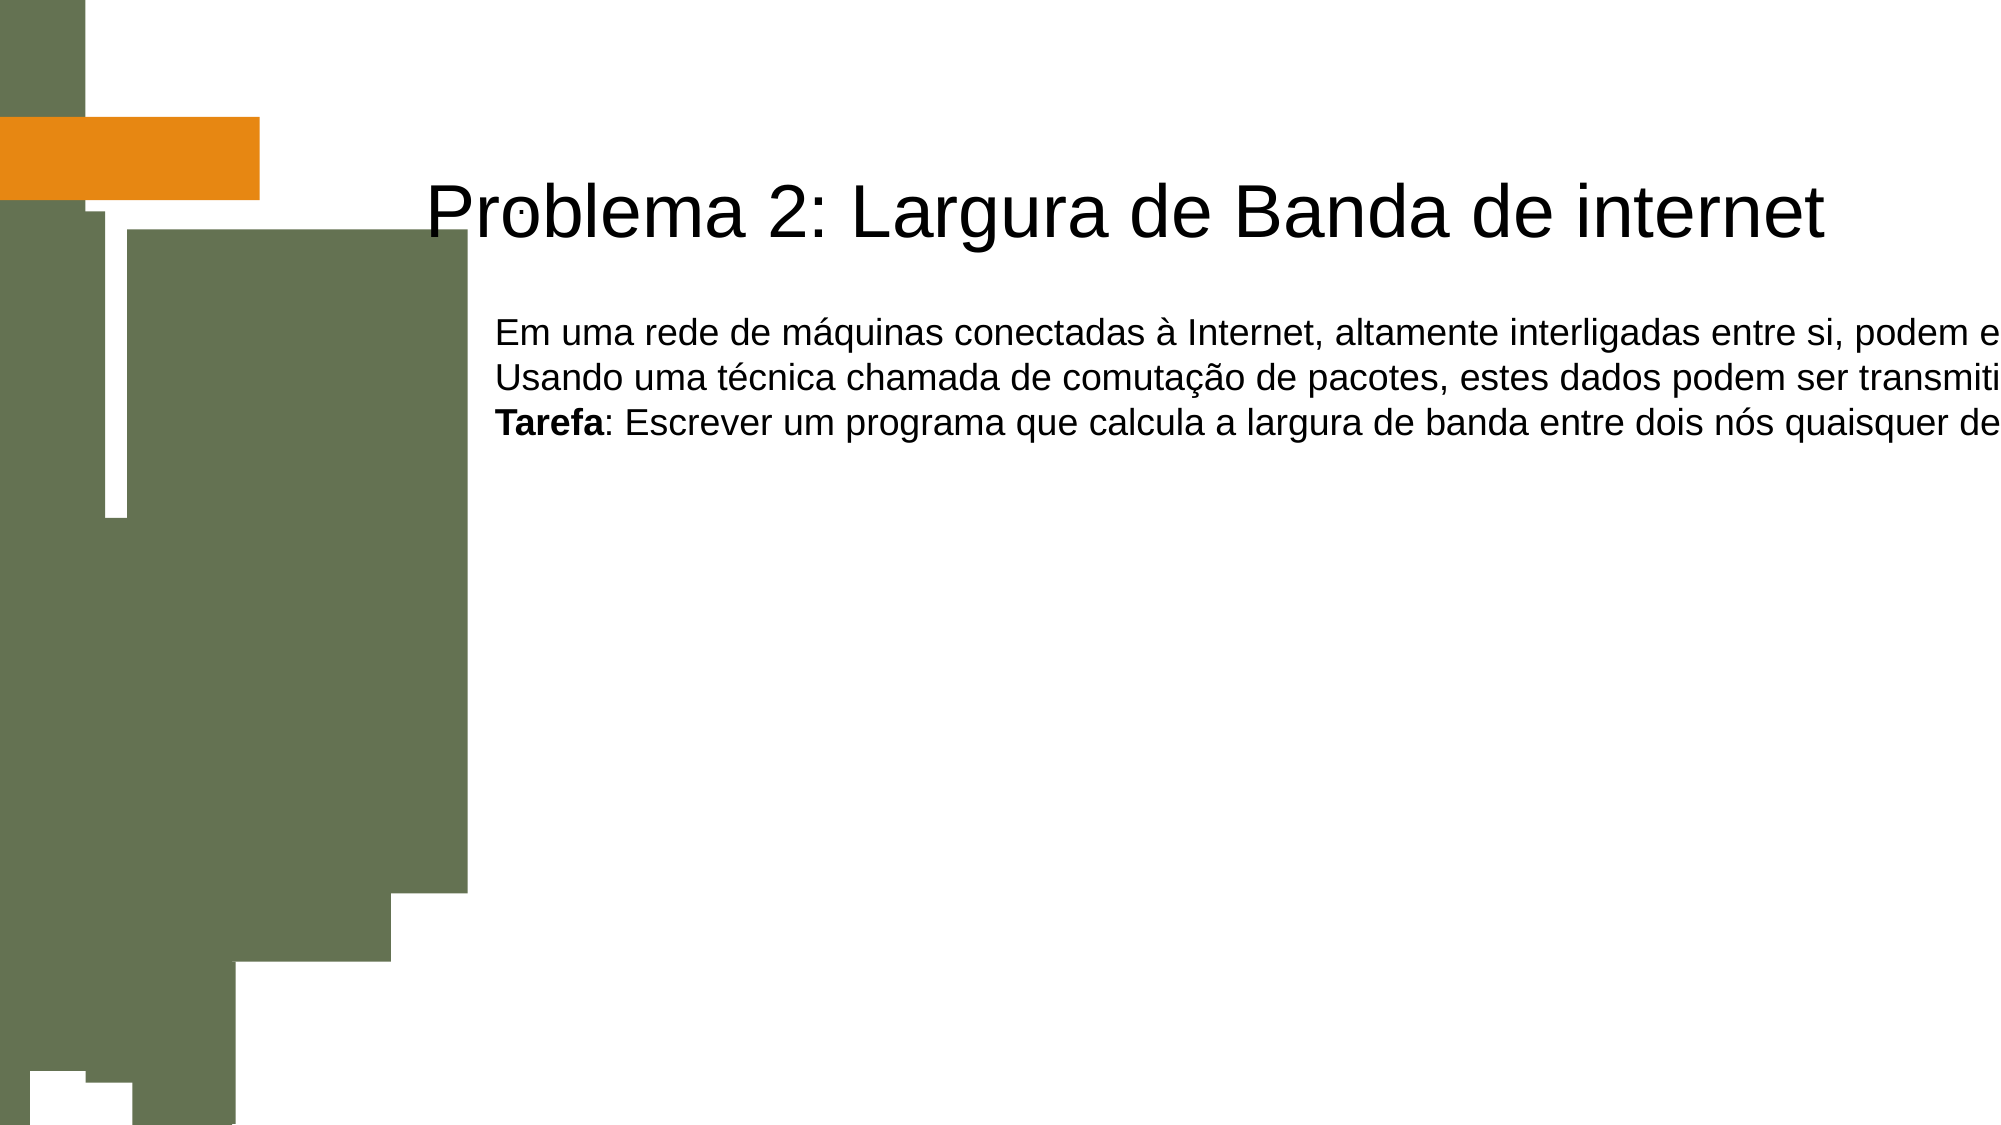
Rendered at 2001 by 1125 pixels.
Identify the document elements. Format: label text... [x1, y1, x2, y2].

text_box [448, 349, 1867, 1028]
text_box . [501, 169, 542, 227]
text_box Problema 2: Largura de Banda de internet [425, 102, 1888, 313]
text_box Em uma rede de máquinas conectadas à Internet, altamente interligadas entre si, podem existir inúmeros caminhos para a transmissão de mensagens entre um determinado par de máquinas. A capacidade total de transporte de mensagem (largura de banda) entre dois nós dados é a quantidade máxima de dados por unidade de tempo que pode ser transmitida a partir de um nó para outro. Usando uma técnica chamada de comutação de pacotes, estes dados podem ser transmitidos ao longo de vários caminhos, ao mesmo tempo. Tarefa: Escrever um programa que calcula a largura de banda entre dois nós quaisquer de uma rede, fornecidos como entrada, dadas as larguras de banda associadas a todas as conexões existentes na rede. [480, 300, 1986, 735]
